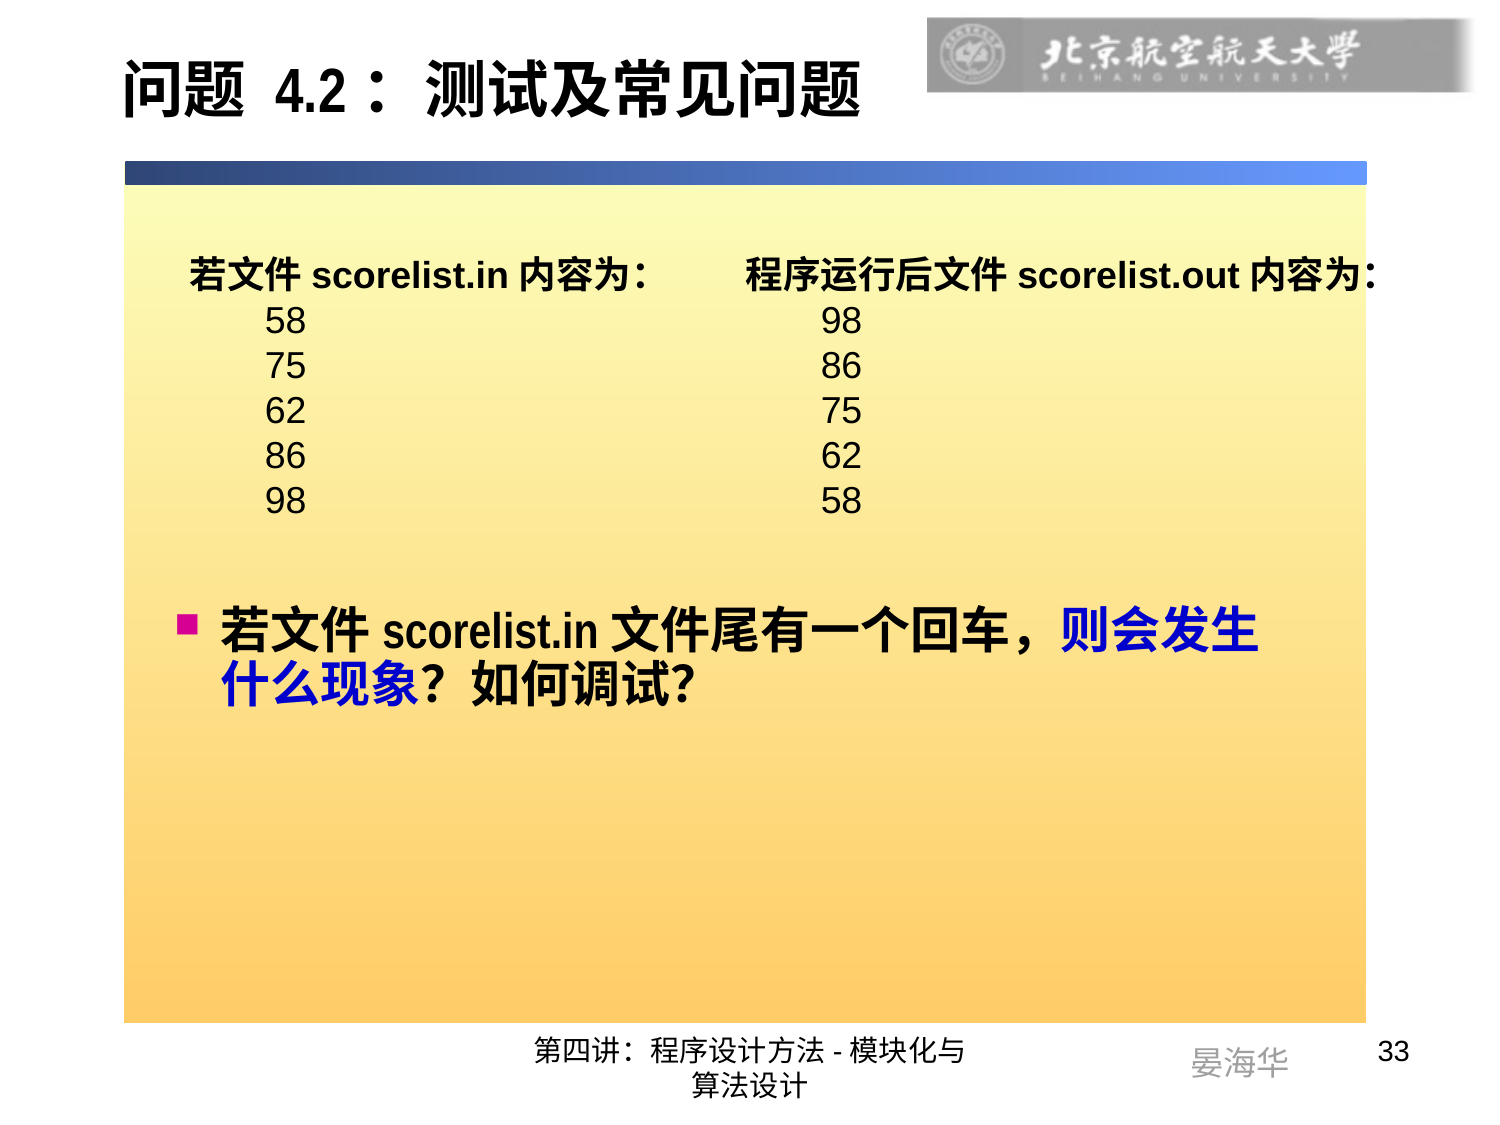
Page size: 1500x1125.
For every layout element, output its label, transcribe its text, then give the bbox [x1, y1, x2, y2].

footer 第四讲：程序设计方法-模块化与算法设计 [512, 1024, 988, 1103]
text_box 程序运行后文件scorelist.out内容为： 98 86 75 62 58 [731, 243, 1415, 529]
list 若文件scorelist.in文件尾有一个回车，则会发生什么现象？如何调试？ [159, 597, 1326, 915]
slide_number 33 [1074, 1024, 1426, 1103]
text_box 若文件scorelist.in内容为： 58 75 62 86 98 [175, 243, 684, 529]
title 问题 4.2：测试及常见问题 [105, 25, 1450, 164]
picture [927, 0, 1500, 102]
